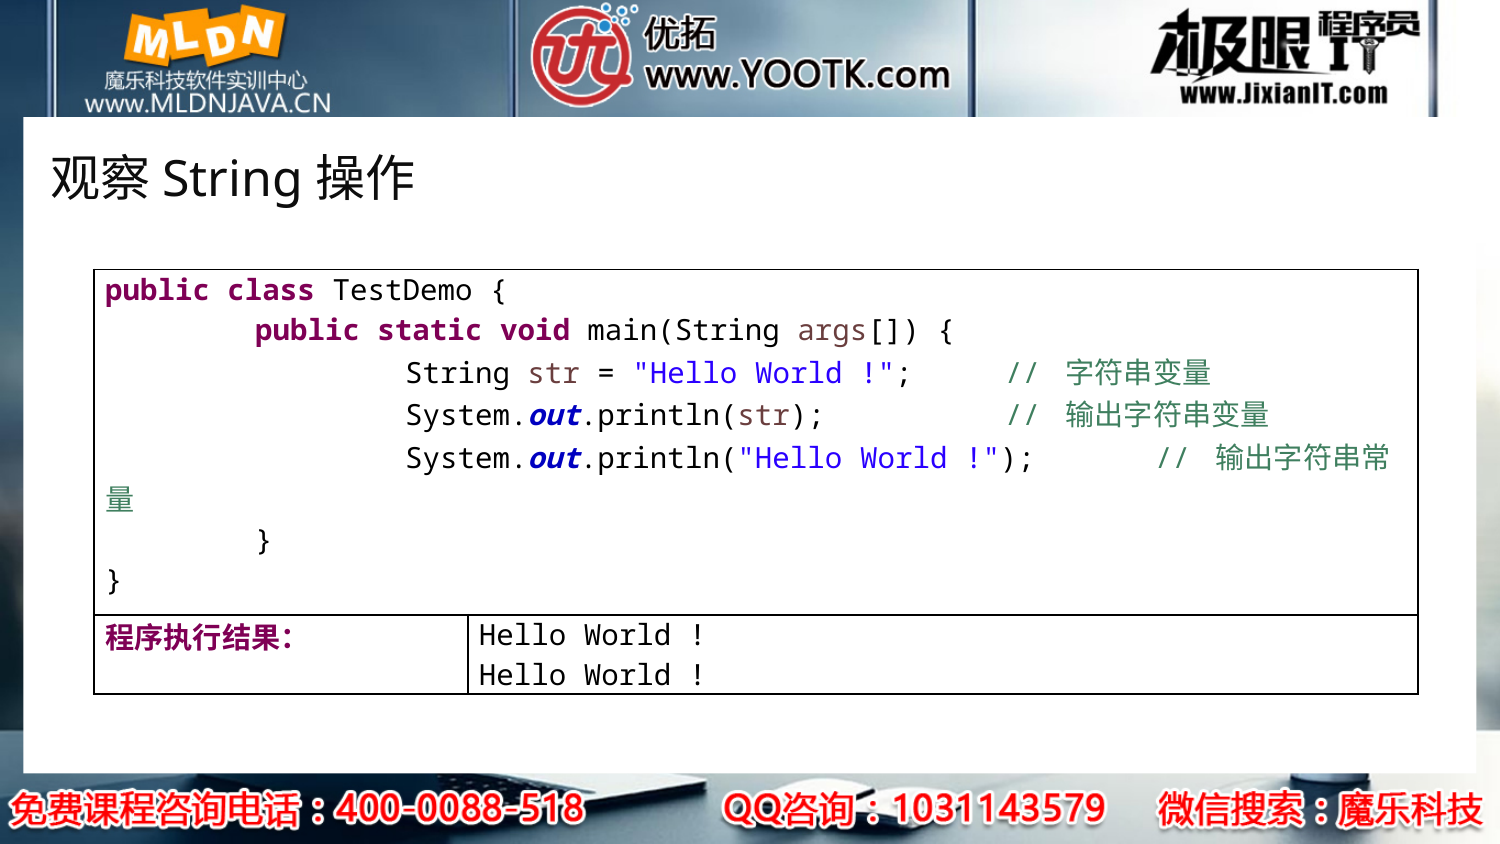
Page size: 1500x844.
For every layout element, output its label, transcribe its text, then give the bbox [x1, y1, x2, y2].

title 观察String操作 [34, 128, 1466, 225]
table_cell 程序执行结果： [95, 616, 467, 693]
picture [0, 0, 1500, 844]
table_cell Hello World ! Hello World ! [469, 616, 1417, 693]
table_header public class TestDemo { public static void main(String args[]) { String str = "Hello World !"; // 字符串变量 System.out.println(str); // 输出字符串变量 System.out.println("Hello World !"); // 输出字符串常量 } } [95, 270, 1417, 614]
